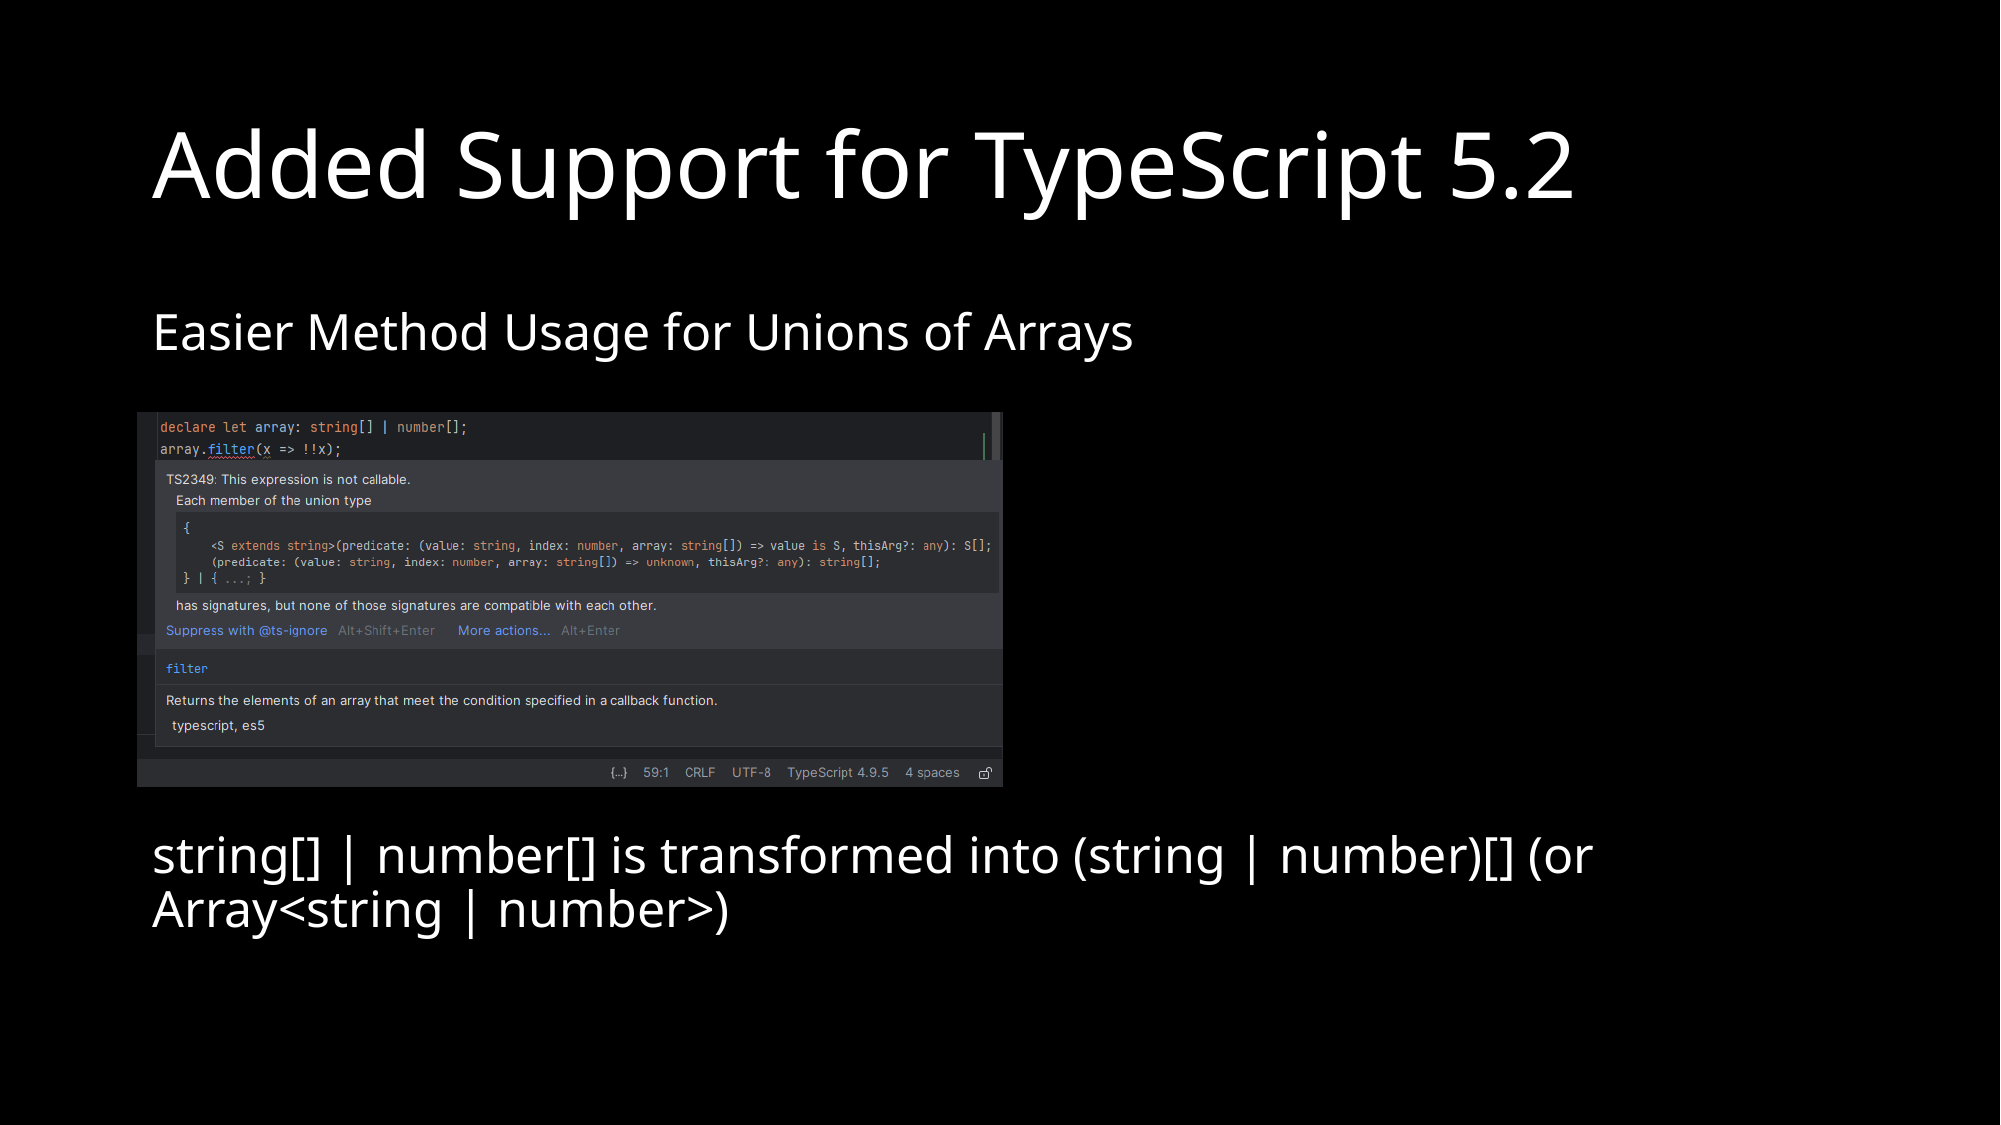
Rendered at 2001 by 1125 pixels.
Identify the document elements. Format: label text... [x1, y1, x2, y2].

title Added Support for TypeScript 5.2 [137, 59, 1863, 278]
picture [137, 412, 1003, 788]
list Easier Method Usage for Unions of Arrays string[] | number[] is transformed into (string | number)[] (or Array<string | number>) [137, 299, 1863, 1014]
